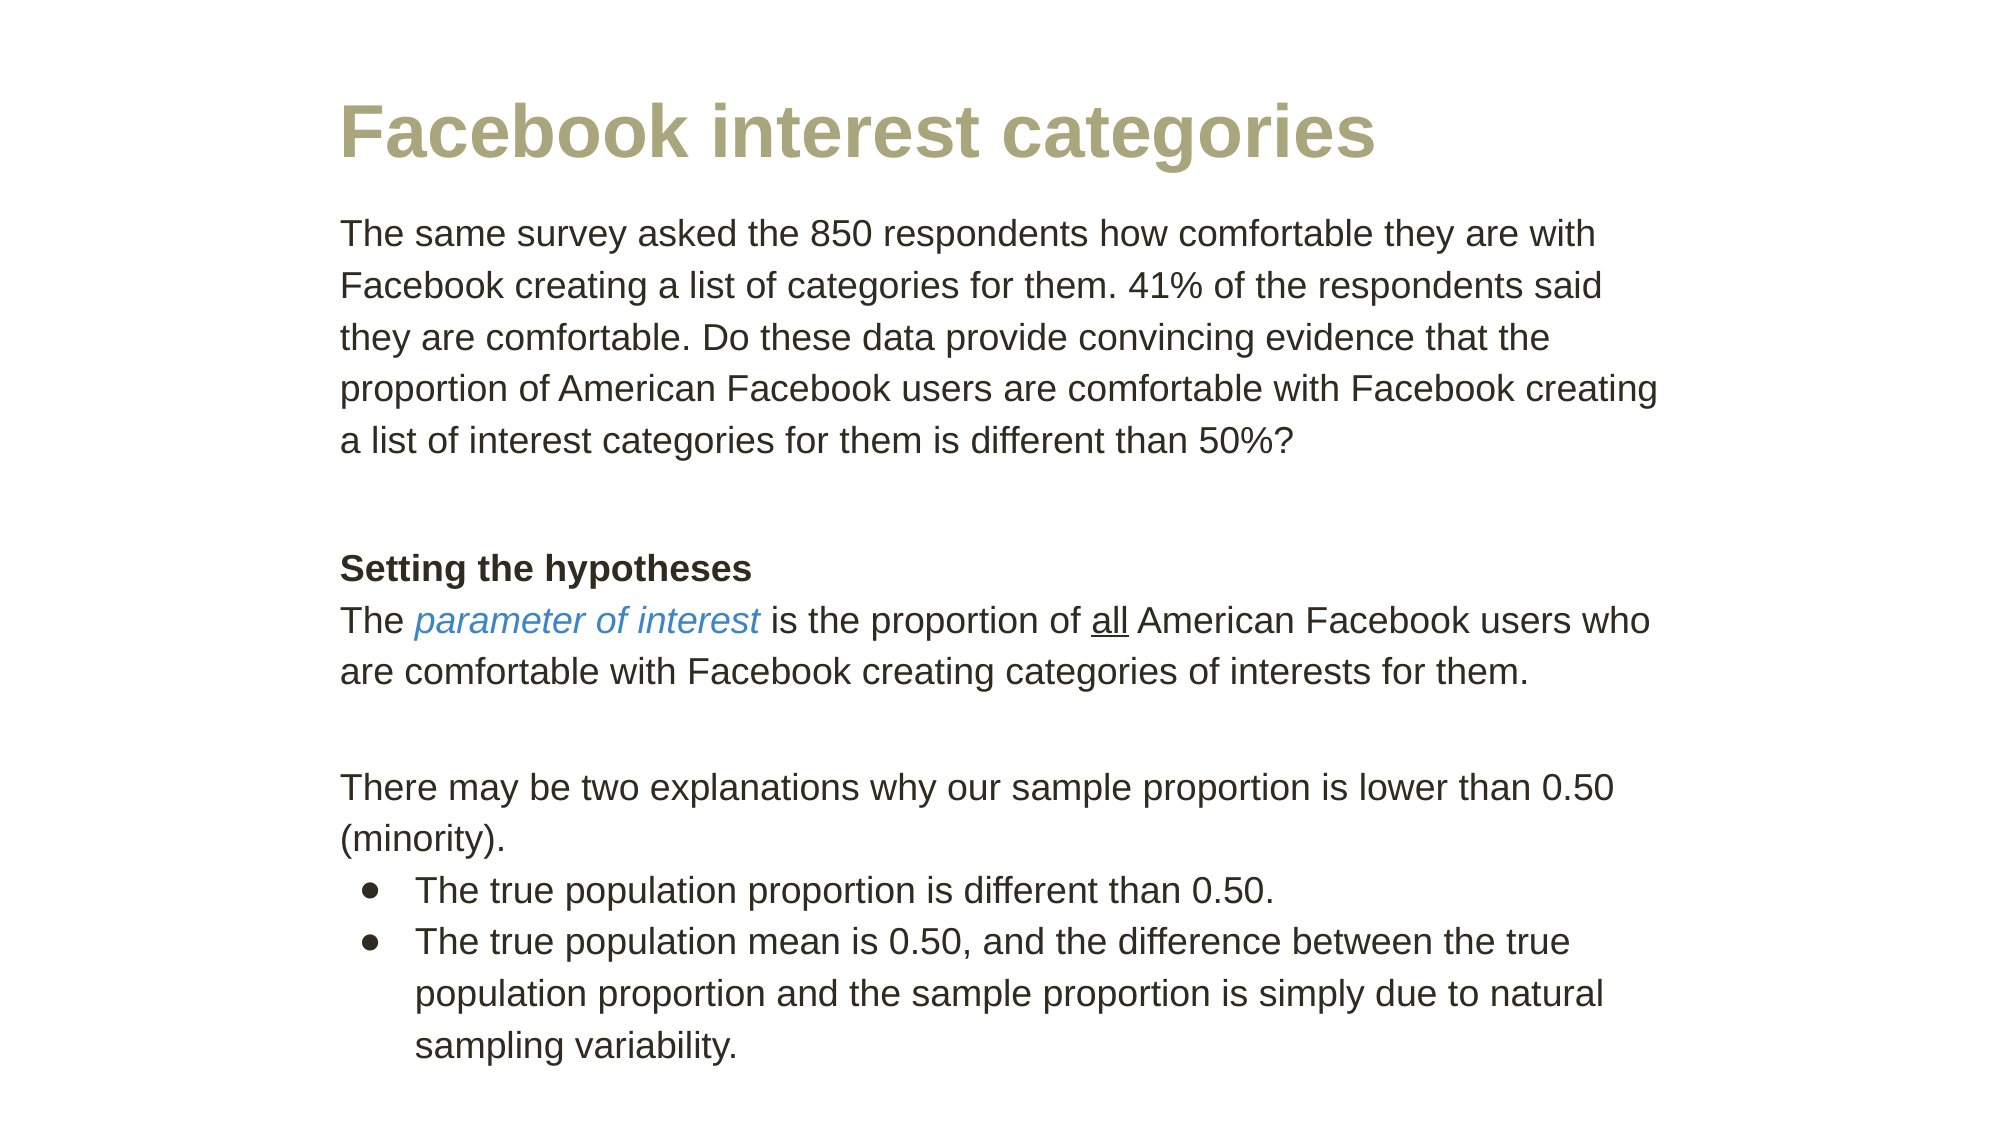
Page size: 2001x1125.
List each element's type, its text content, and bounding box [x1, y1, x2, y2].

list The same survey asked the 850 respondents how comfortable they are with Facebook creating a list of categories for them. 41% of the respondents said they are comfortable. Do these data provide convincing evidence that the proportion of American Facebook users are comfortable with Facebook creating a list of interest categories for them is different than 50%? Setting the hypotheses The parameter of interest is the proportion of all American Facebook users who are comfortable with Facebook creating categories of interests for them. [325, 188, 1675, 740]
title Facebook interest categories [324, 0, 1675, 188]
list There may be two explanations why our sample proportion is lower than 0.50 (minority). The true population proportion is different than 0.50. The true population mean is 0.50, and the difference between the true population proportion and the sample proportion is simply due to natural sampling variability. [325, 740, 1675, 1047]
